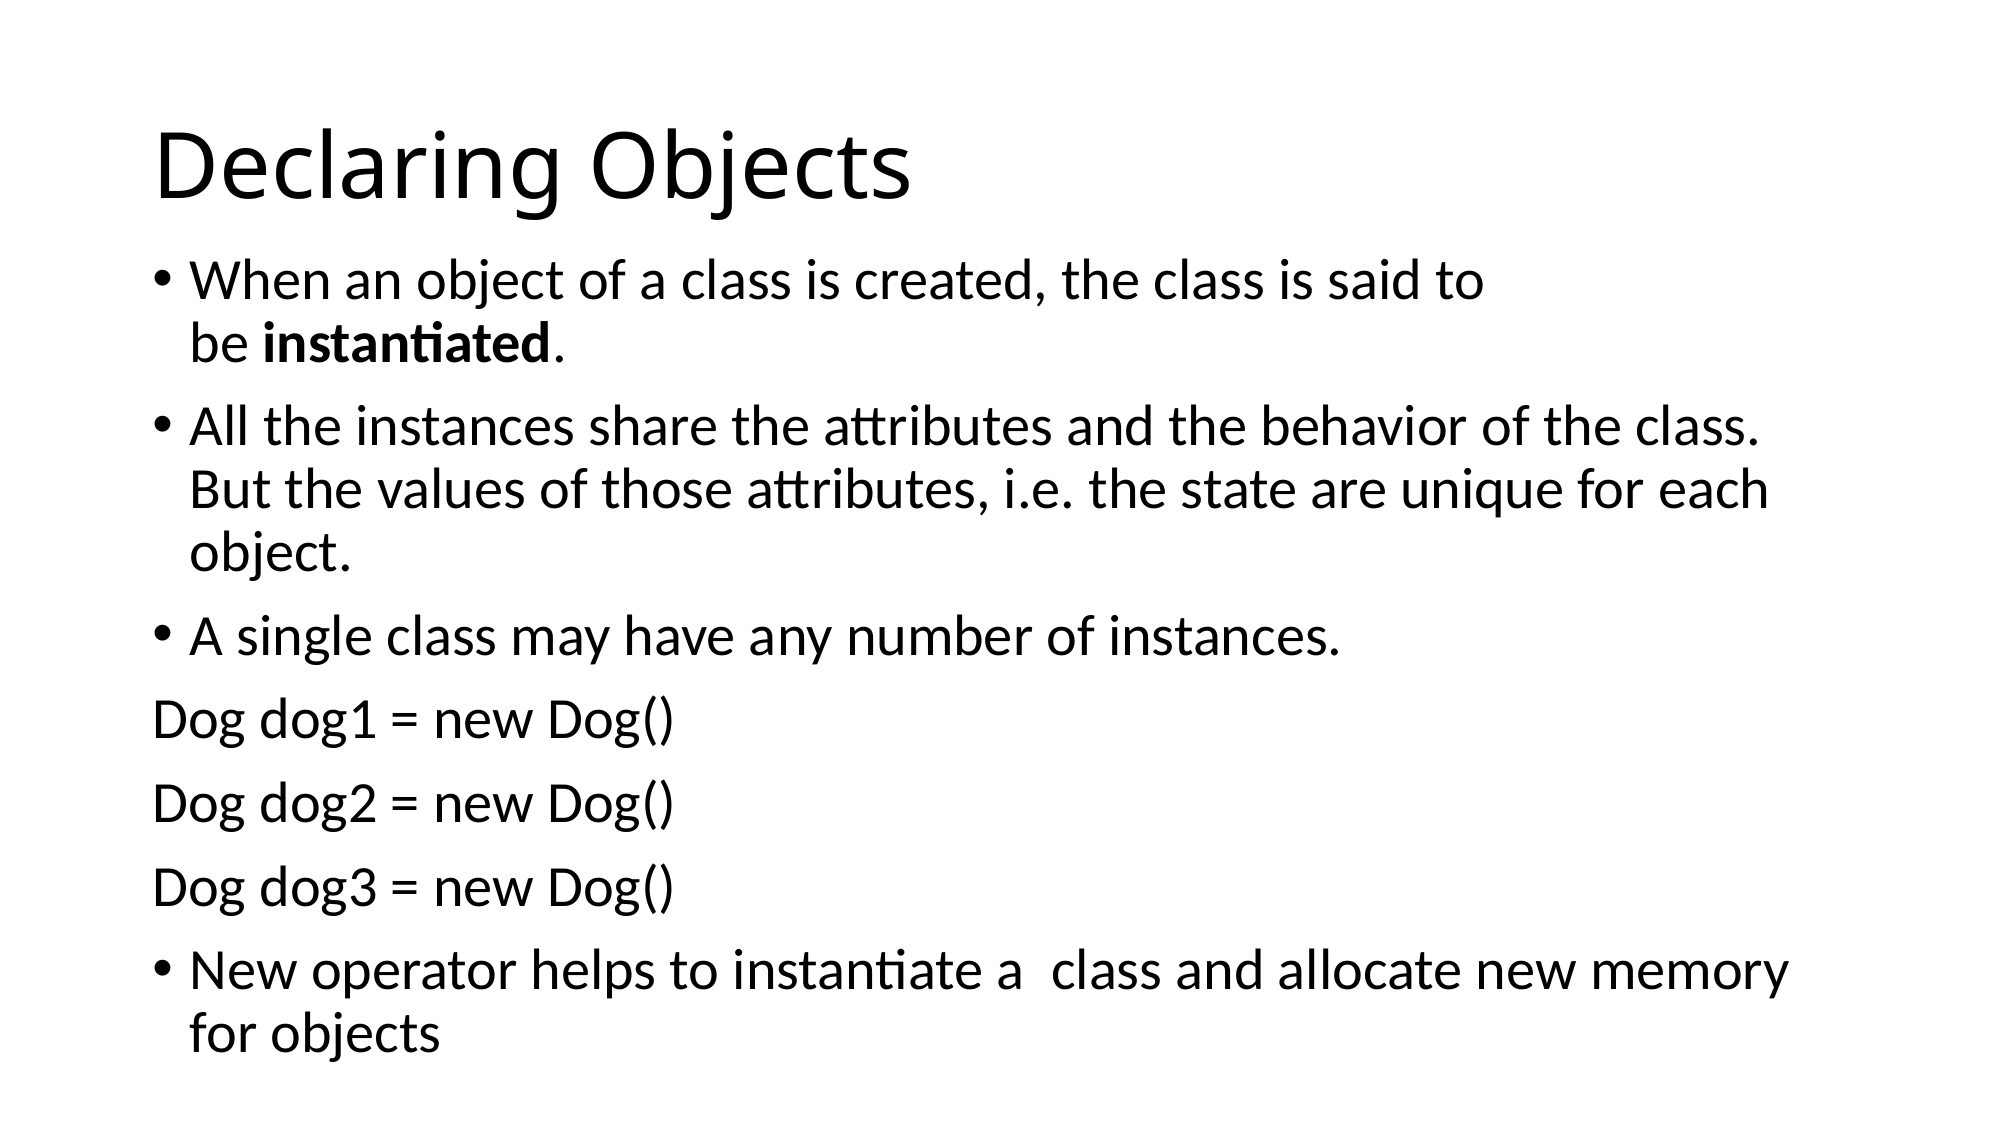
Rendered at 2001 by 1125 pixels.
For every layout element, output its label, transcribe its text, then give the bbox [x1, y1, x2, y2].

list When an object of a class is created, the class is said to be instantiated. All the instances share the attributes and the behavior of the class. But the values of those attributes, i.e. the state are unique for each object. A single class may have any number of instances. Dog dog1 = new Dog() Dog dog2 = new Dog() Dog dog3 = new Dog() New operator helps to instantiate a class and allocate new memory for objects [137, 241, 1863, 1099]
title Declaring Objects [137, 59, 1863, 241]
